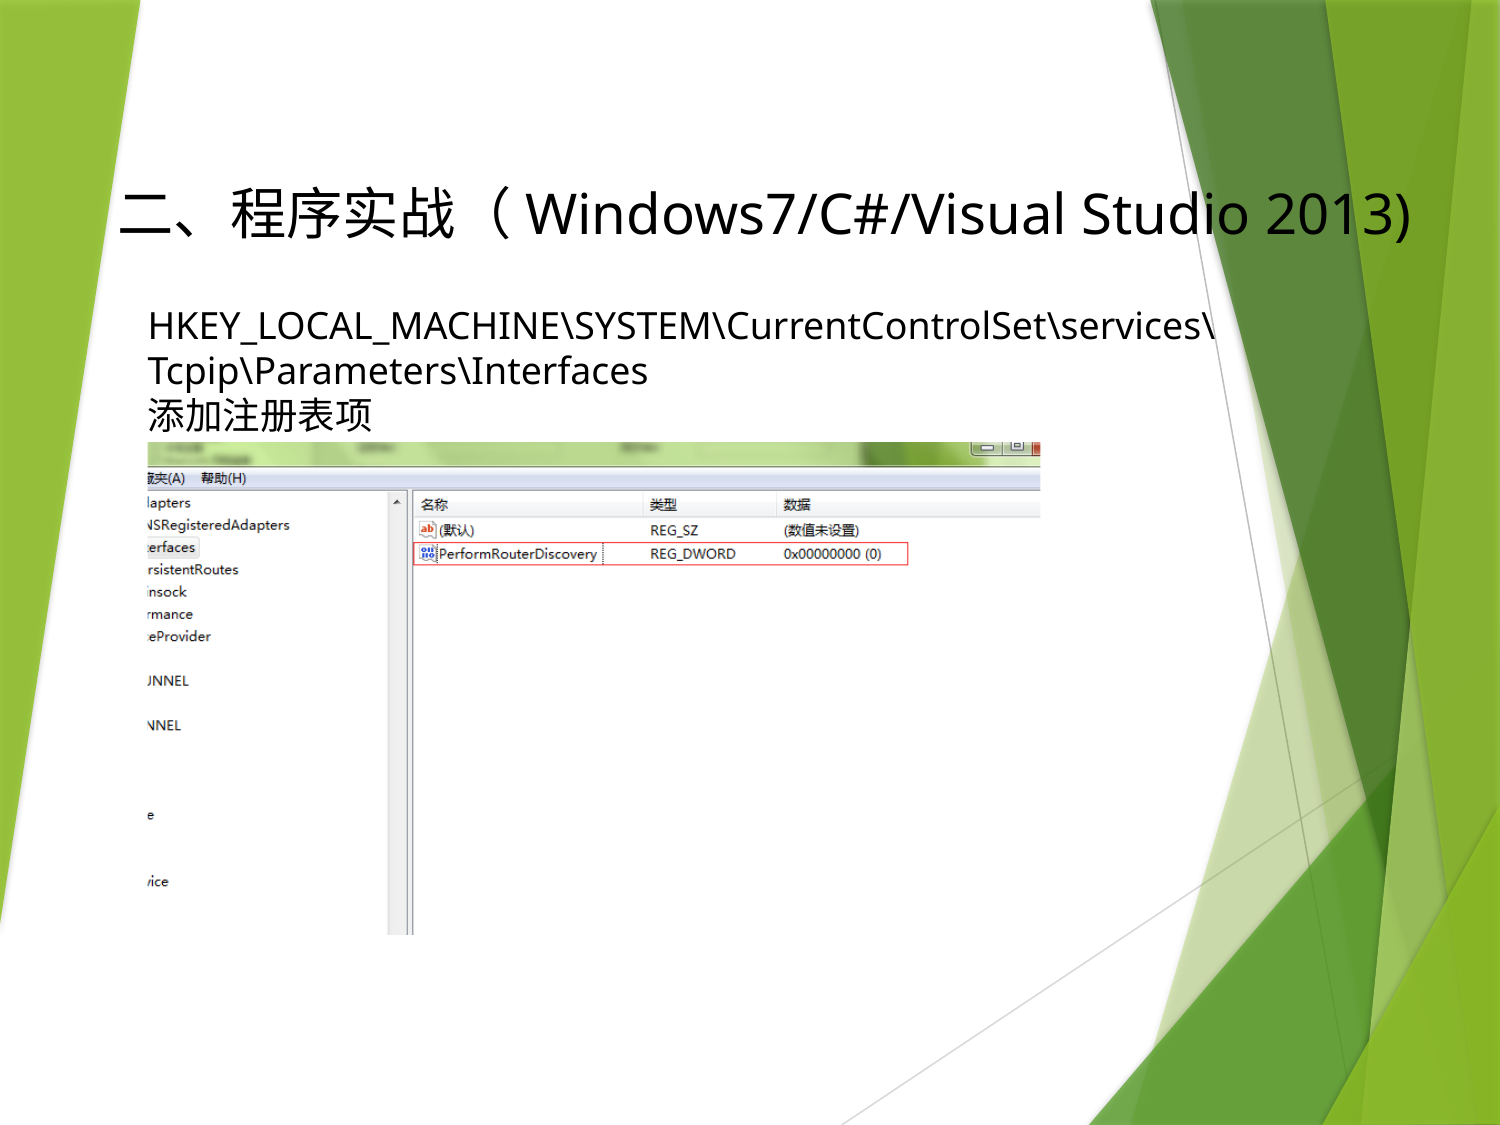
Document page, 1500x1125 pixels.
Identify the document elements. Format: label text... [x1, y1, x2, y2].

text_box HKEY_LOCAL_MACHINE\SYSTEM\CurrentControlSet\services\Tcpip\Parameters\Interfaces 添加注册表项 [132, 295, 1296, 445]
text_box 二、程序实战（Windows7/C#/Visual Studio 2013) [102, 170, 1441, 253]
picture [147, 442, 1041, 936]
